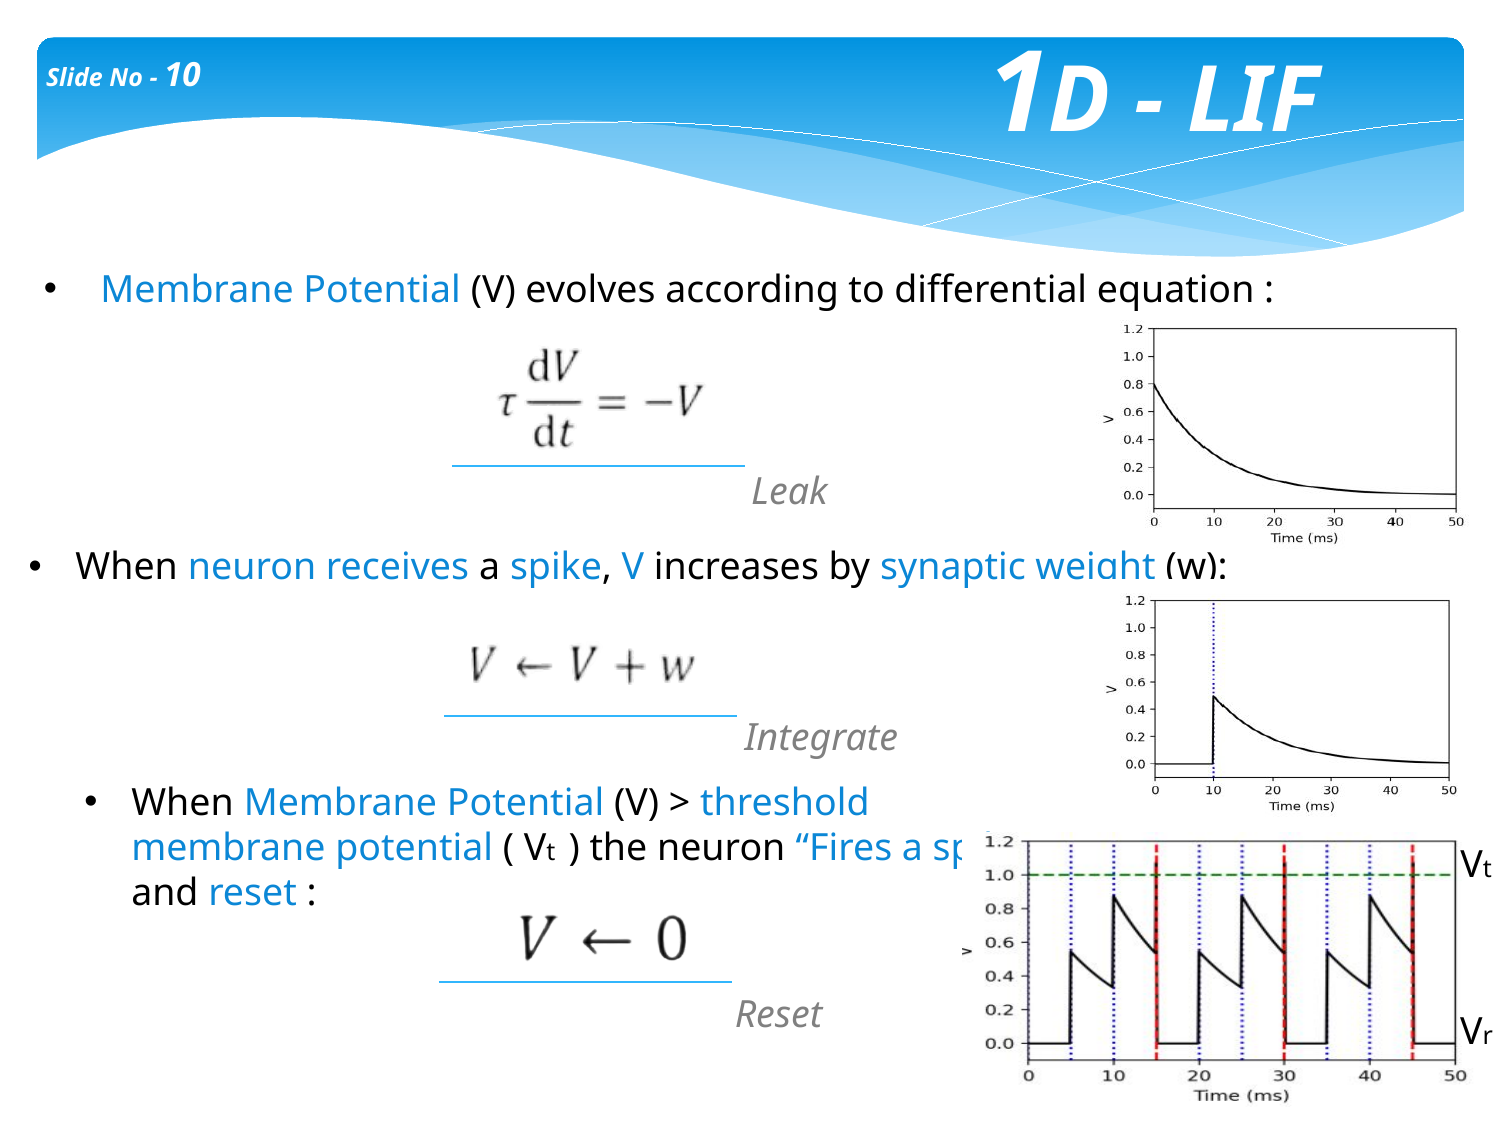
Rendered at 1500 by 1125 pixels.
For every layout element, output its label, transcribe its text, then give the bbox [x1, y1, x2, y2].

picture [441, 597, 773, 742]
text_box Slide No - 10 [27, 42, 219, 103]
title 1D - LIF [478, 0, 1500, 190]
picture [1095, 312, 1475, 551]
text_box Integrate [729, 705, 914, 766]
picture [443, 326, 772, 494]
text_box Leak [736, 459, 843, 520]
picture [491, 893, 706, 981]
picture [962, 832, 1497, 1108]
text_box When Membrane Potential (V) > threshold membrane potential ( Vt ) the neuron “Fires a spike” and reset : [69, 770, 1084, 921]
text_box Reset [720, 982, 838, 1042]
text_box Membrane Potential (V) evolves according to differential equation : [28, 257, 1320, 318]
text_box When neuron receives a spike, V increases by synaptic weight (w): [13, 535, 1243, 595]
picture [1096, 579, 1480, 821]
